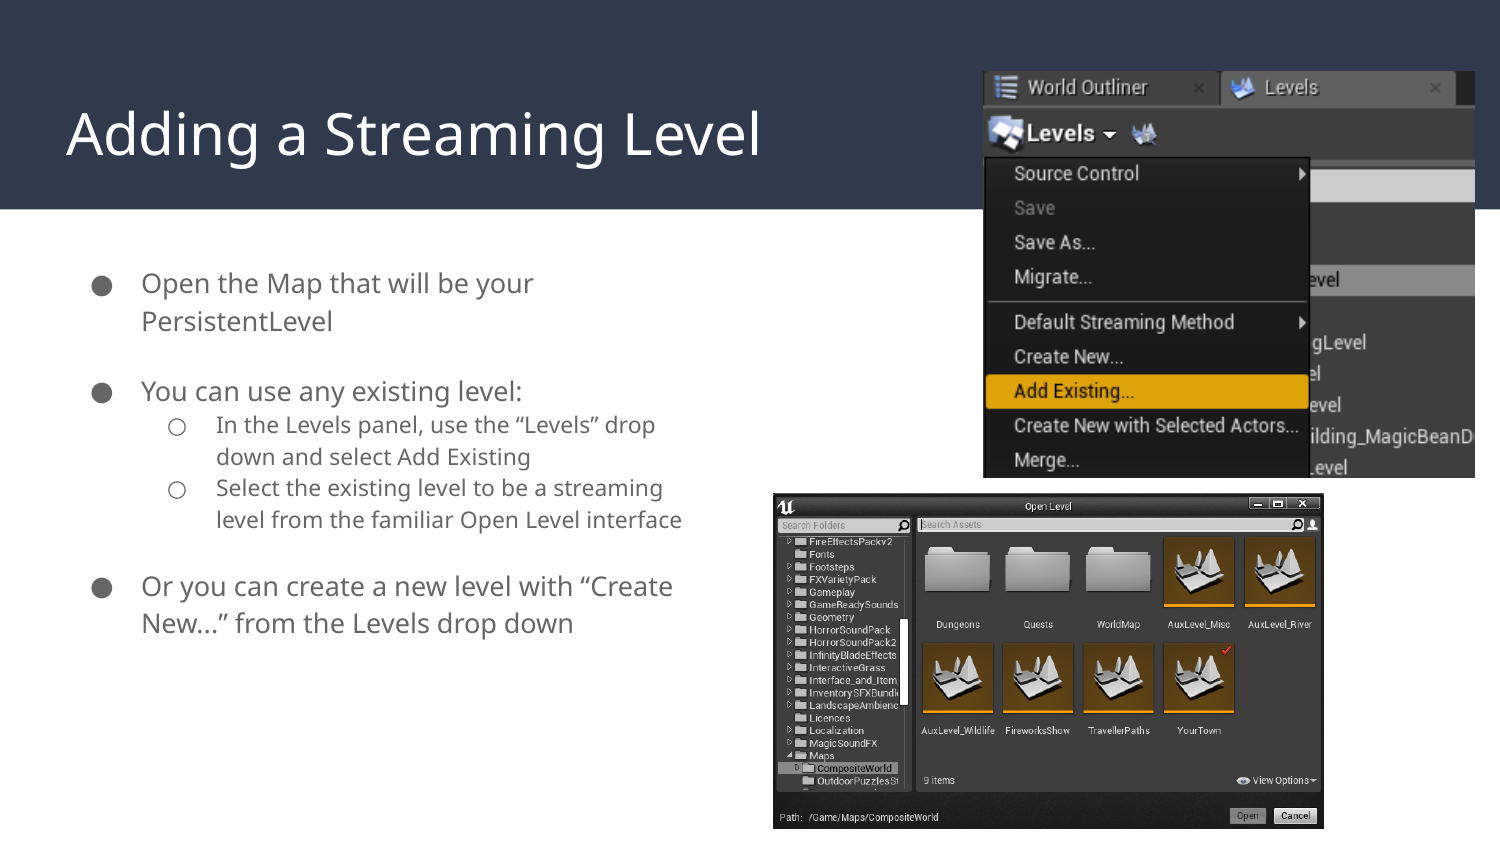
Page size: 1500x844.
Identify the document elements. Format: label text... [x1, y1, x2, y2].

picture [773, 493, 1324, 830]
picture [983, 71, 1475, 479]
title Adding a Streaming Level [51, 82, 978, 185]
list Open the Map that will be your PersistentLevel You can use any existing level: In the Levels panel, use the “Levels” drop down and select Add Existing Select the existing level to be a streaming level from the familiar Open Level interface Or you can create a new level with “Create New...” from the Levels drop down [51, 247, 708, 752]
